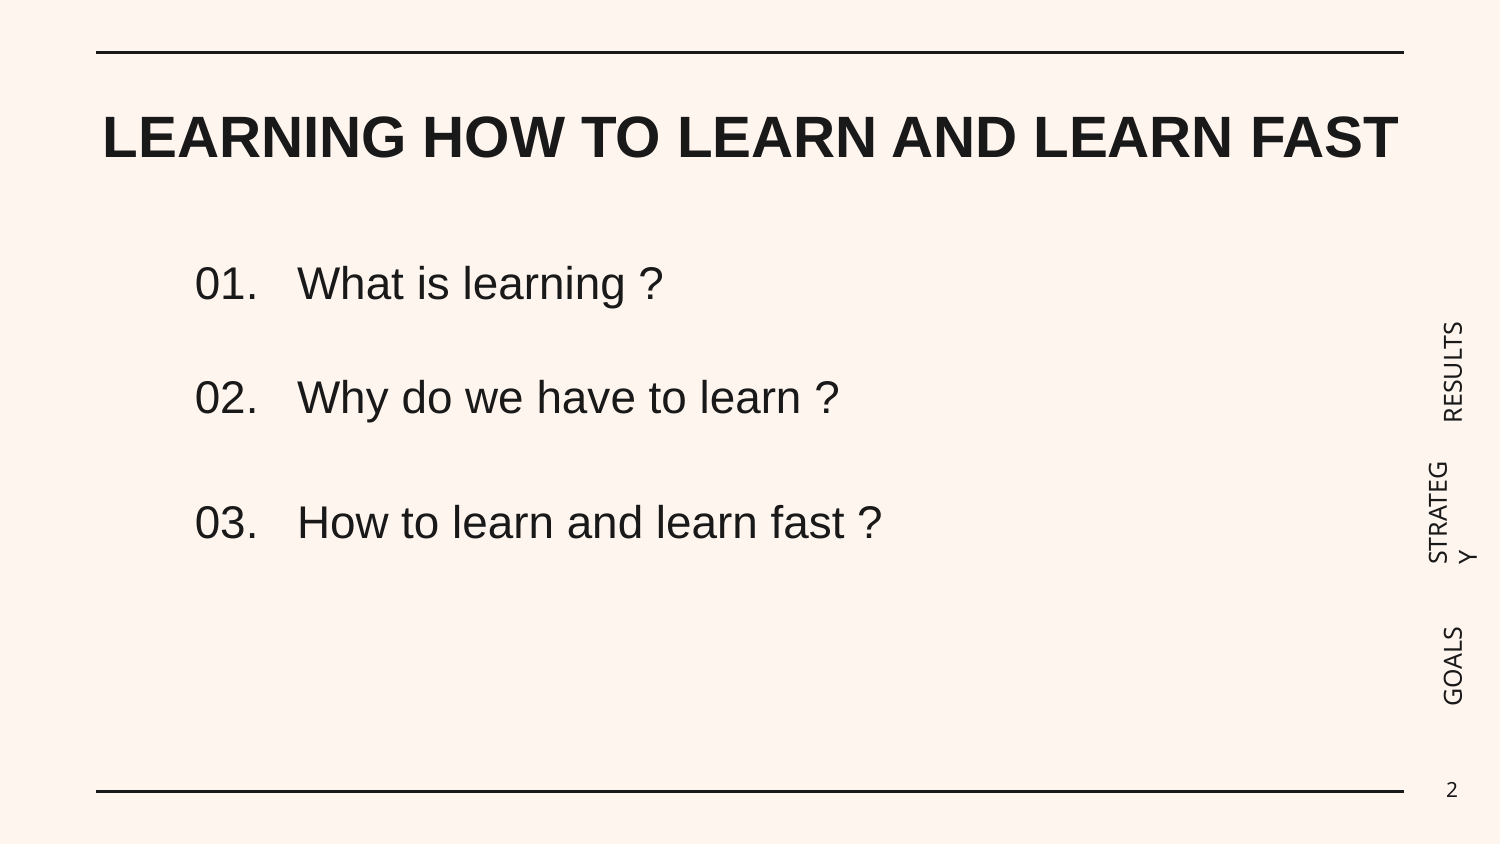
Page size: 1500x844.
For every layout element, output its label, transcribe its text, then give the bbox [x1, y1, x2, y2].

title 03. [179, 489, 282, 564]
title 02. [179, 364, 282, 439]
title Why do we have to learn ? [282, 364, 998, 439]
title LEARNING HOW TO LEARN AND LEARN FAST [87, 84, 1452, 179]
text_box RESULTS [1421, 296, 1482, 439]
title 01. [179, 250, 282, 324]
text_box GOALS [1421, 580, 1482, 722]
slide_number 2 [1403, 758, 1500, 824]
title What is learning ? [282, 250, 770, 324]
text_box STRATEGY [1421, 439, 1482, 580]
title How to learn and learn fast ? [282, 489, 984, 564]
